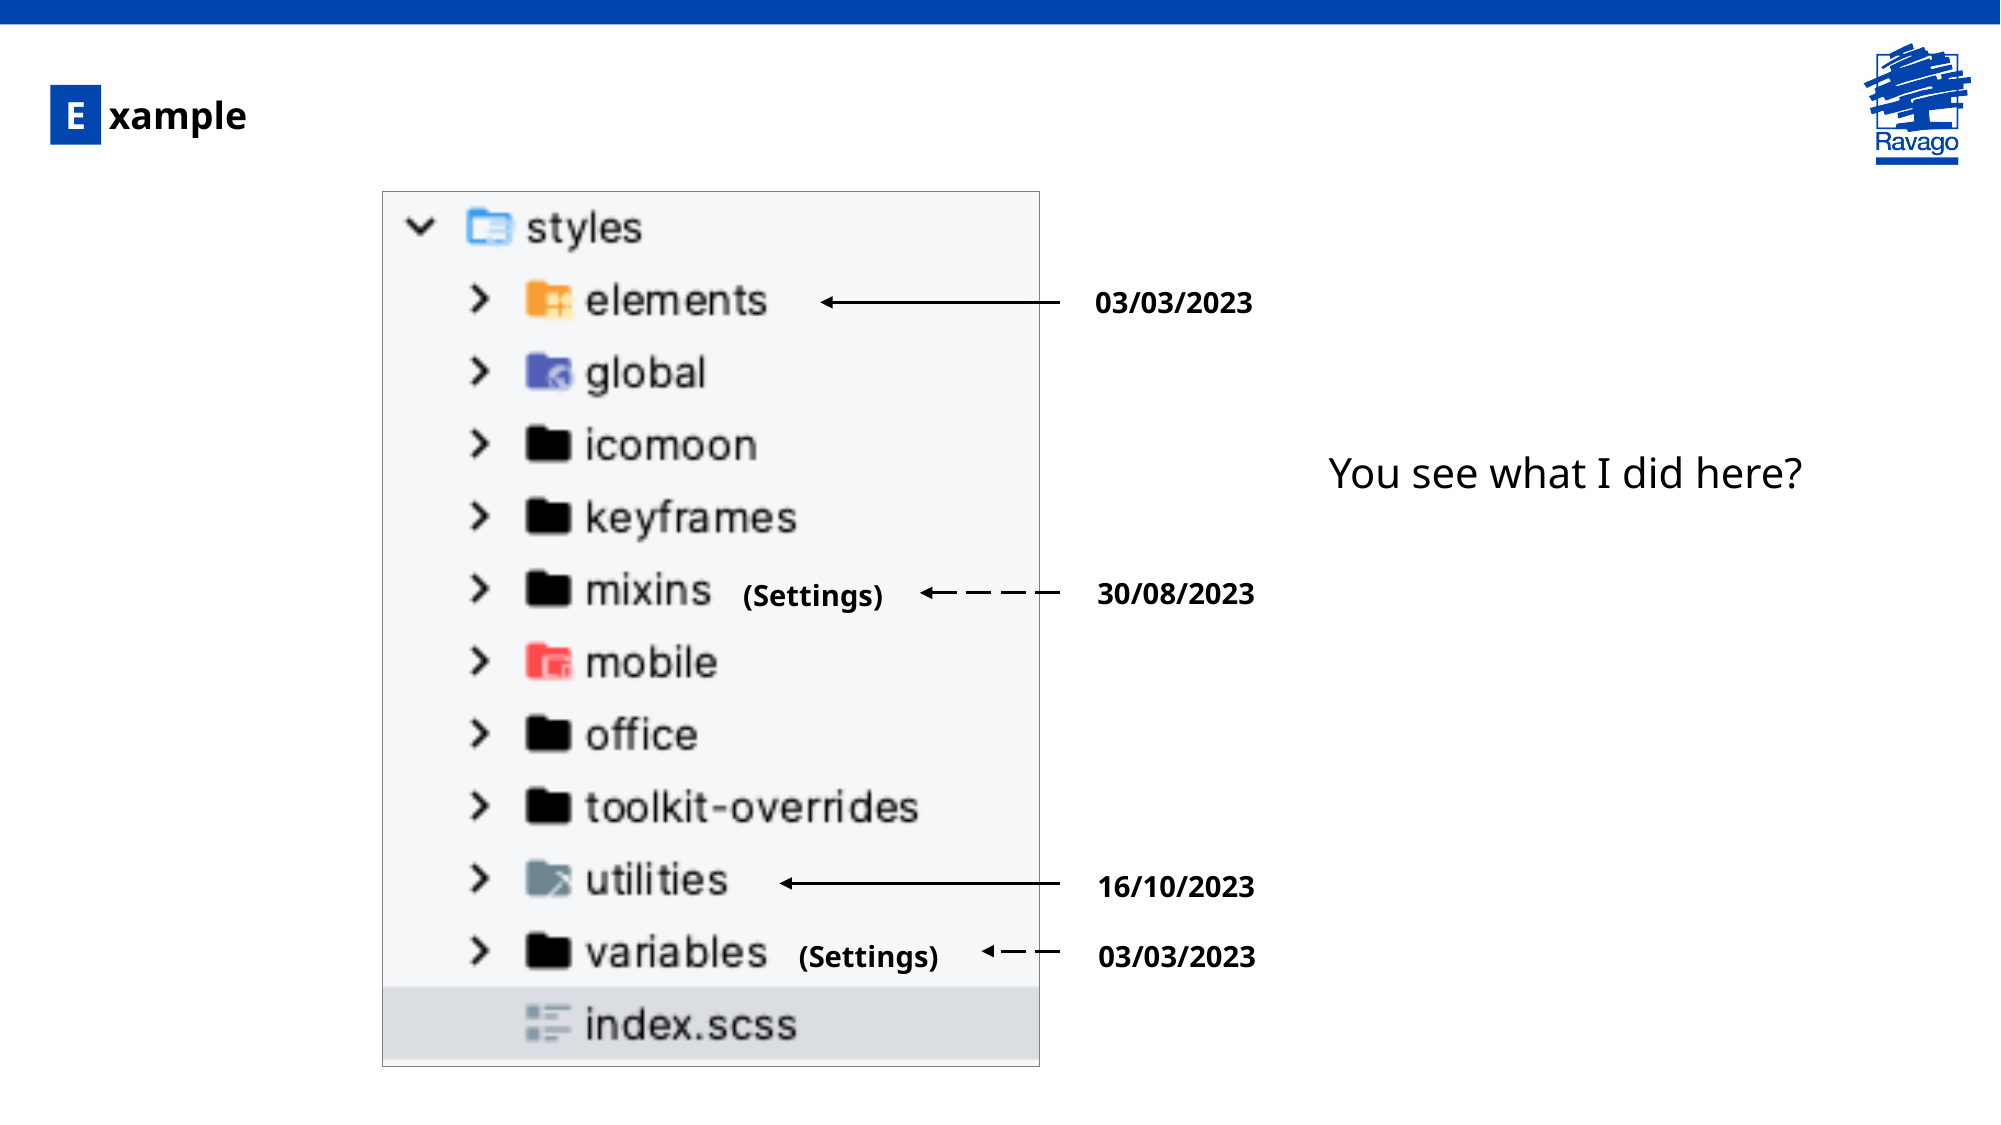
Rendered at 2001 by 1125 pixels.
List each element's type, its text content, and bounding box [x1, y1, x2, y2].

picture [382, 191, 1040, 1067]
text_box 16/10/2023 [1040, 864, 1376, 929]
text_box [0, 0, 2000, 25]
text_box 30/08/2023 [1055, 572, 1298, 636]
text_box You see what I did here? [1160, 444, 1971, 500]
picture [1862, 43, 1971, 165]
text_box 03/03/2023 [1040, 281, 1374, 345]
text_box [48, 84, 264, 146]
text_box 03/03/2023 [1064, 934, 1291, 999]
